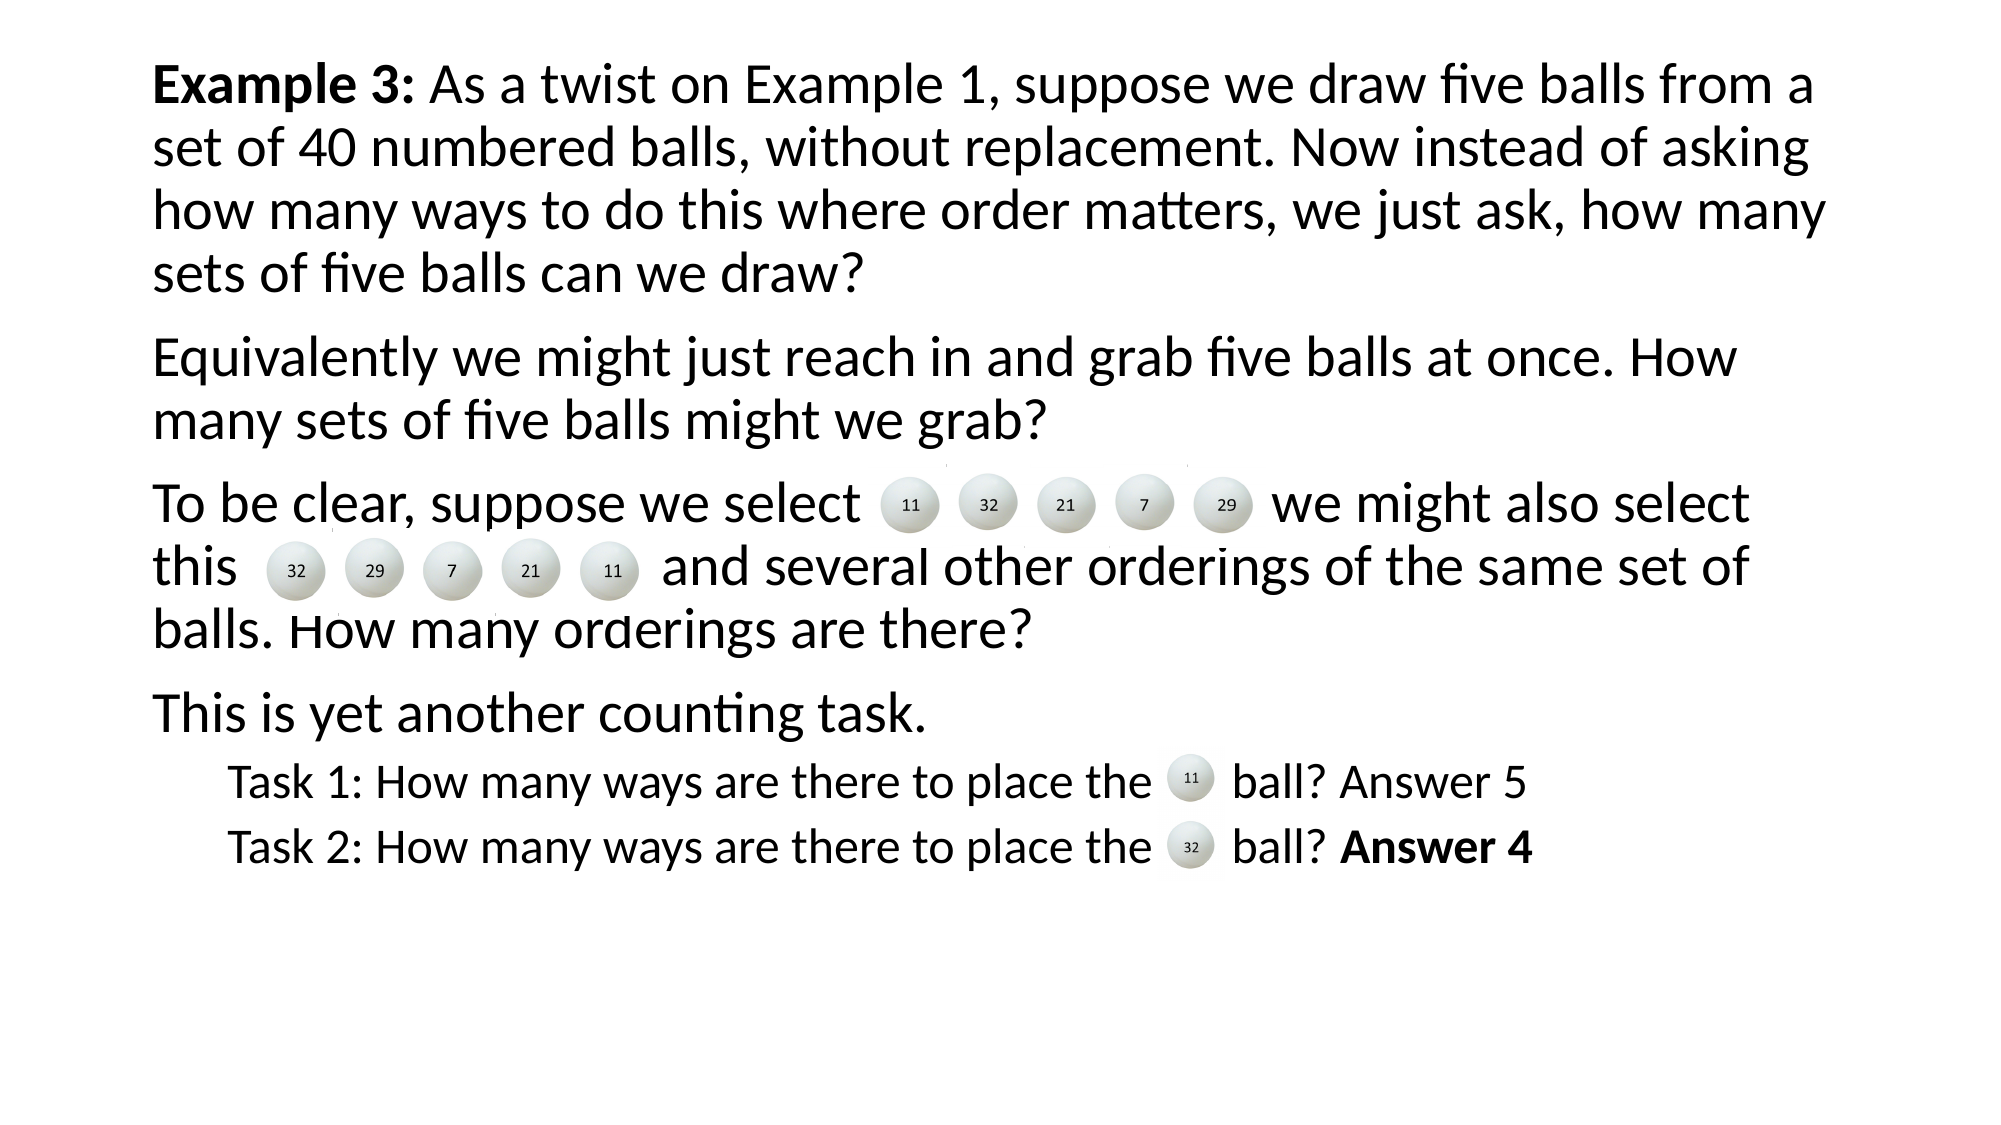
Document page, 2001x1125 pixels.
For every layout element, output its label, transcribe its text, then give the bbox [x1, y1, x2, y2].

picture [868, 464, 1266, 548]
picture [254, 528, 652, 616]
list Example 3: As a twist on Example 1, suppose we draw five balls from a set of 40 numbered balls, without replacement. Now instead of asking how many ways to do this where order matters, we just ask, how many sets of five balls can we draw? Equivalently we might just reach in and grab five balls at once. How many sets of five balls might we grab? To be clear, suppose we select we might also select this and several other orderings of the same set of balls. How many orderings are there? This is yet another counting task. Task 1: How many ways are there to place the ball? Answer 5 Task 2: How many ways are there to place the ball? Answer 4 [137, 45, 1863, 1082]
picture [1157, 746, 1225, 881]
